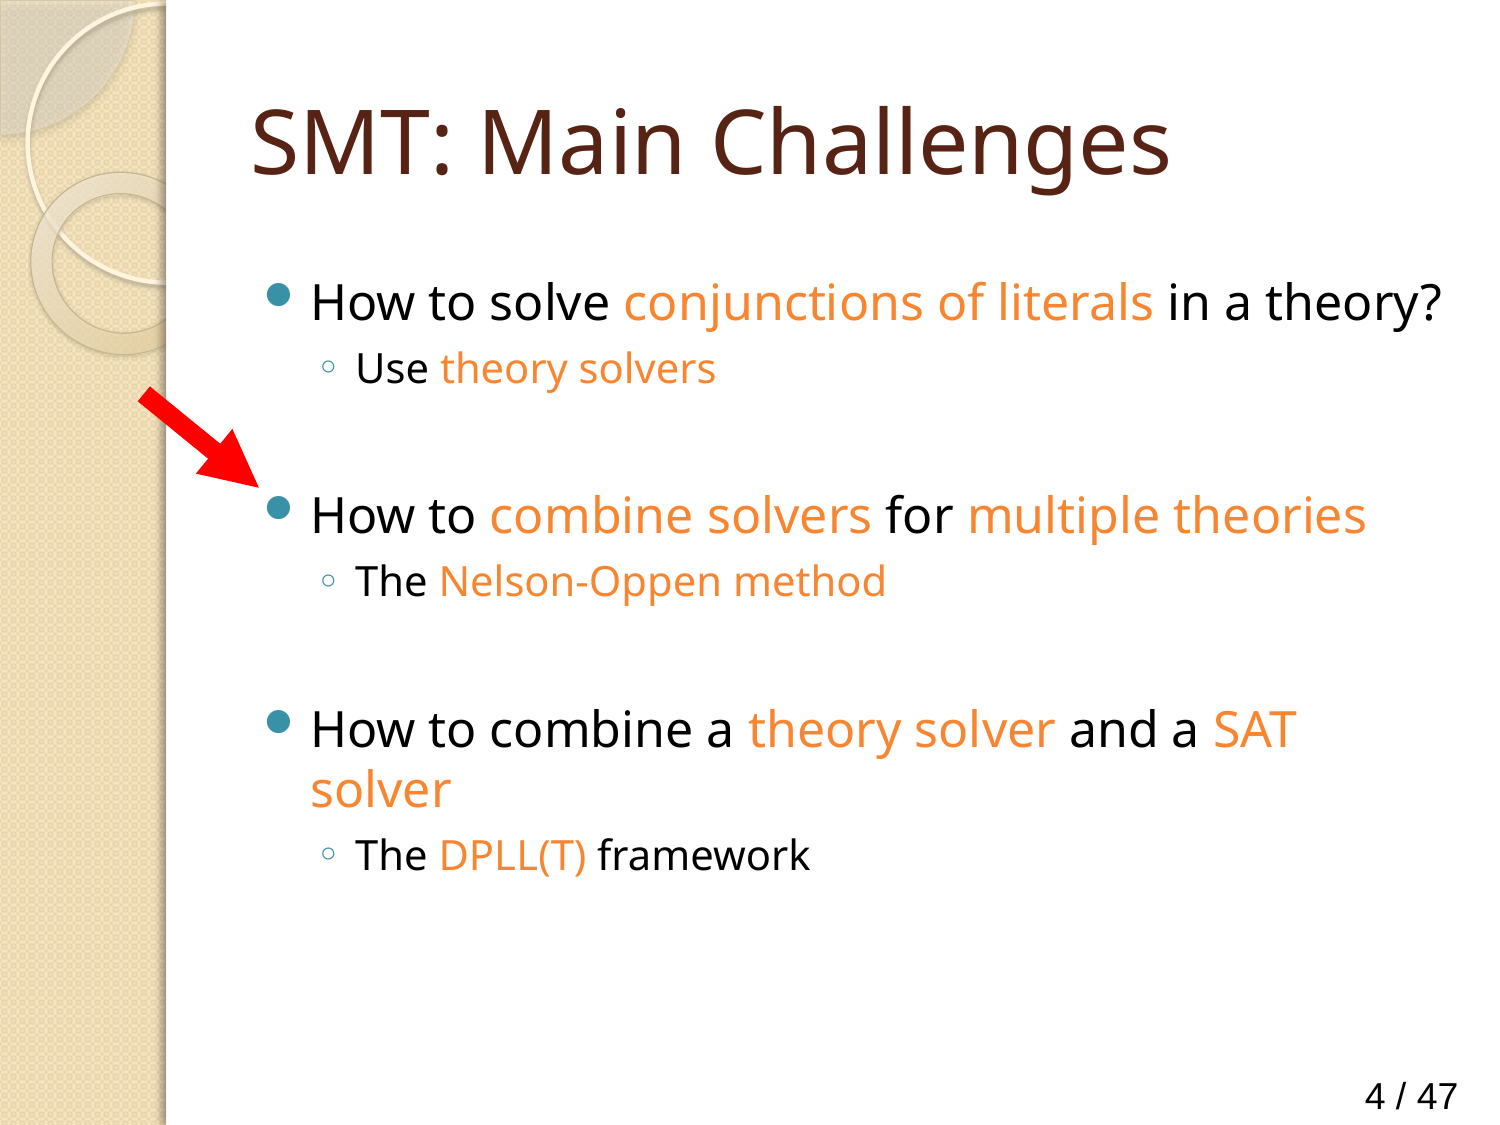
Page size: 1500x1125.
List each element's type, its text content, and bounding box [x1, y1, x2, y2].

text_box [143, 393, 260, 488]
title SMT: Main Challenges [235, 45, 1466, 233]
list How to solve conjunctions of literals in a theory? Use theory solvers How to combine solvers for multiple theories The Nelson-Oppen method How to combine a theory solver and a SAT solver The DPLL(T) framework [235, 262, 1466, 1125]
